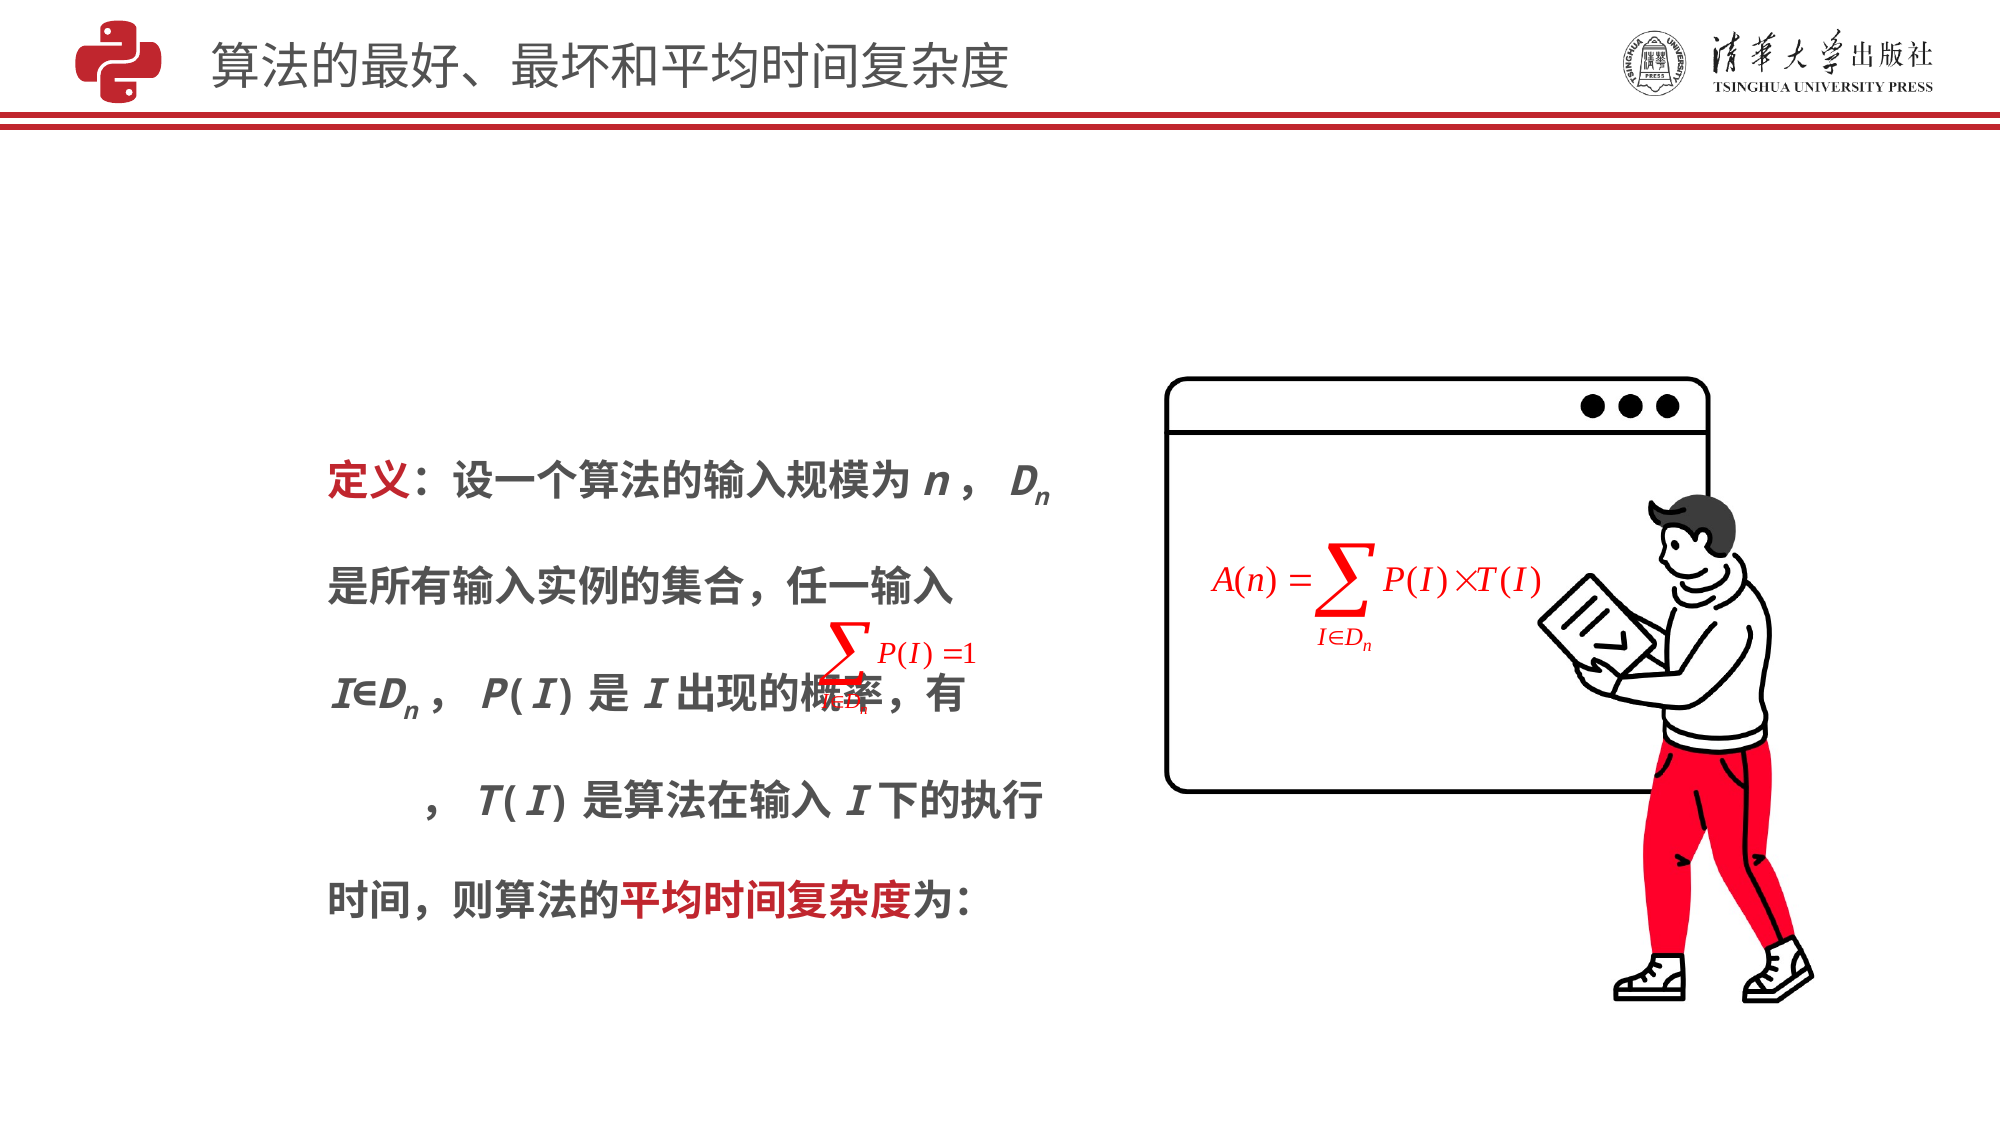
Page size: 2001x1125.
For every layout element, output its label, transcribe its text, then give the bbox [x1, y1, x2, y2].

text_box 算法的最好、最坏和平均时间复杂度 [195, 27, 1025, 103]
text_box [1203, 508, 1548, 660]
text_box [813, 592, 983, 722]
text_box 定义：设一个算法的输入规模为n，Dn是所有输入实例的集合，任一输入I∈Dn，P(I)是I出现的概率，有 ，T(I)是算法在输入I下的执行时间，则算法的平均时间复杂度为： [312, 388, 1075, 932]
picture [1075, 296, 1900, 1030]
